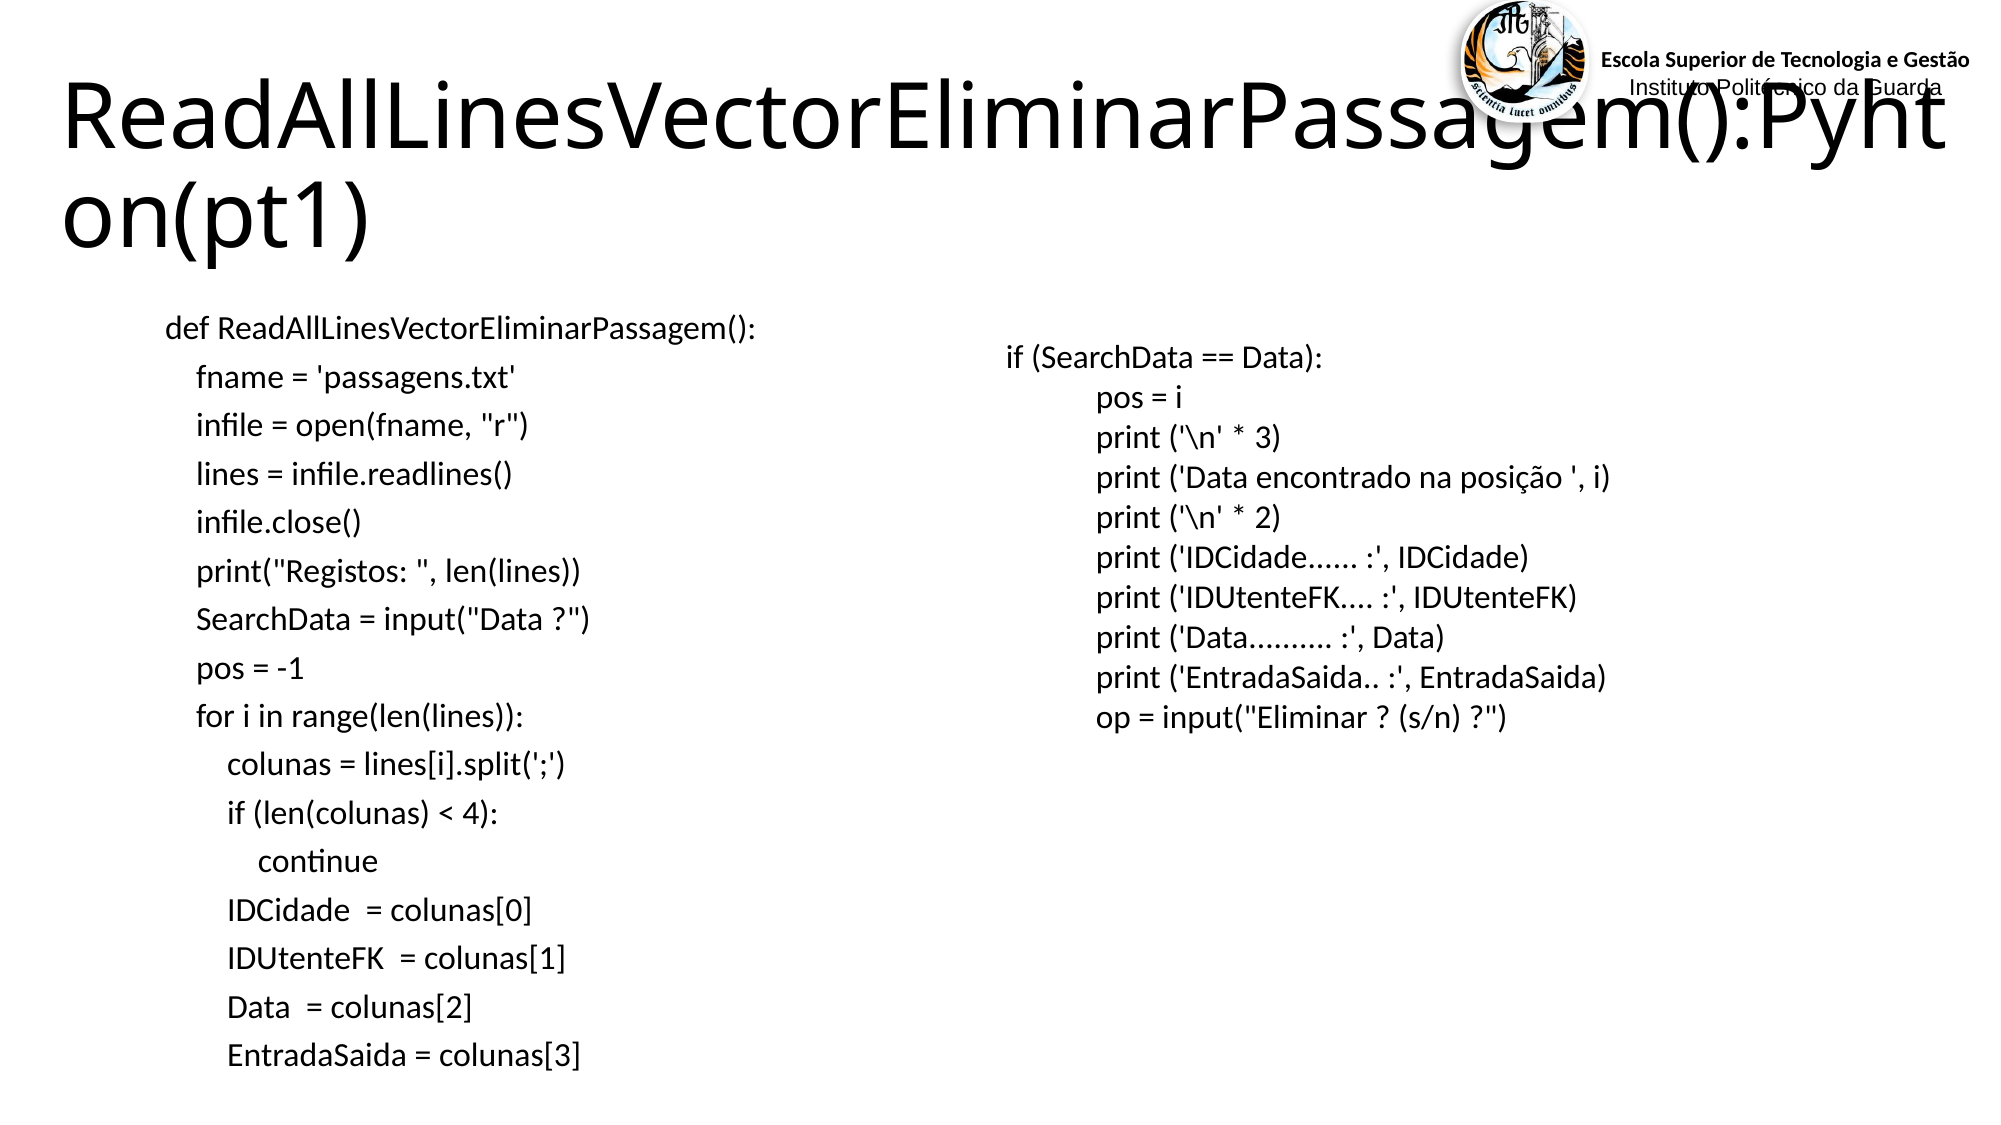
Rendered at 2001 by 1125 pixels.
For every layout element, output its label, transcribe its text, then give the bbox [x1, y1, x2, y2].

title ReadAllLinesVectorEliminarPassagem():Pyhton(pt1) [45, 59, 1970, 278]
text_box Escola Superior de Tecnologia e Gestão Instituto Politécnico da Guarda [1589, 37, 2000, 108]
text_box if (SearchData == Data): pos = i print ('\n' * 3) print ('Data encontrado na posição ', i) print ('\n' * 2) print ('IDCidade...... :', IDCidade) print ('IDUtenteFK.... :', IDUtenteFK) print ('Data.......... :', Data) print ('EntradaSaida.. :', EntradaSaida) op = input("Eliminar ? (s/n) ?") [991, 328, 1914, 743]
list def ReadAllLinesVectorEliminarPassagem(): fname = 'passagens.txt' infile = open(fname, "r") lines = infile.readlines() infile.close() print("Registos: ", len(lines)) SearchData = input("Data ?") pos = -1 for i in range(len(lines)): colunas = lines[i].split(';') if (len(colunas) < 4): continue IDCidade = colunas[0] IDUtenteFK = colunas[1] Data = colunas[2] EntradaSaida = colunas[3] [150, 303, 1934, 1091]
picture [1460, 0, 1589, 123]
